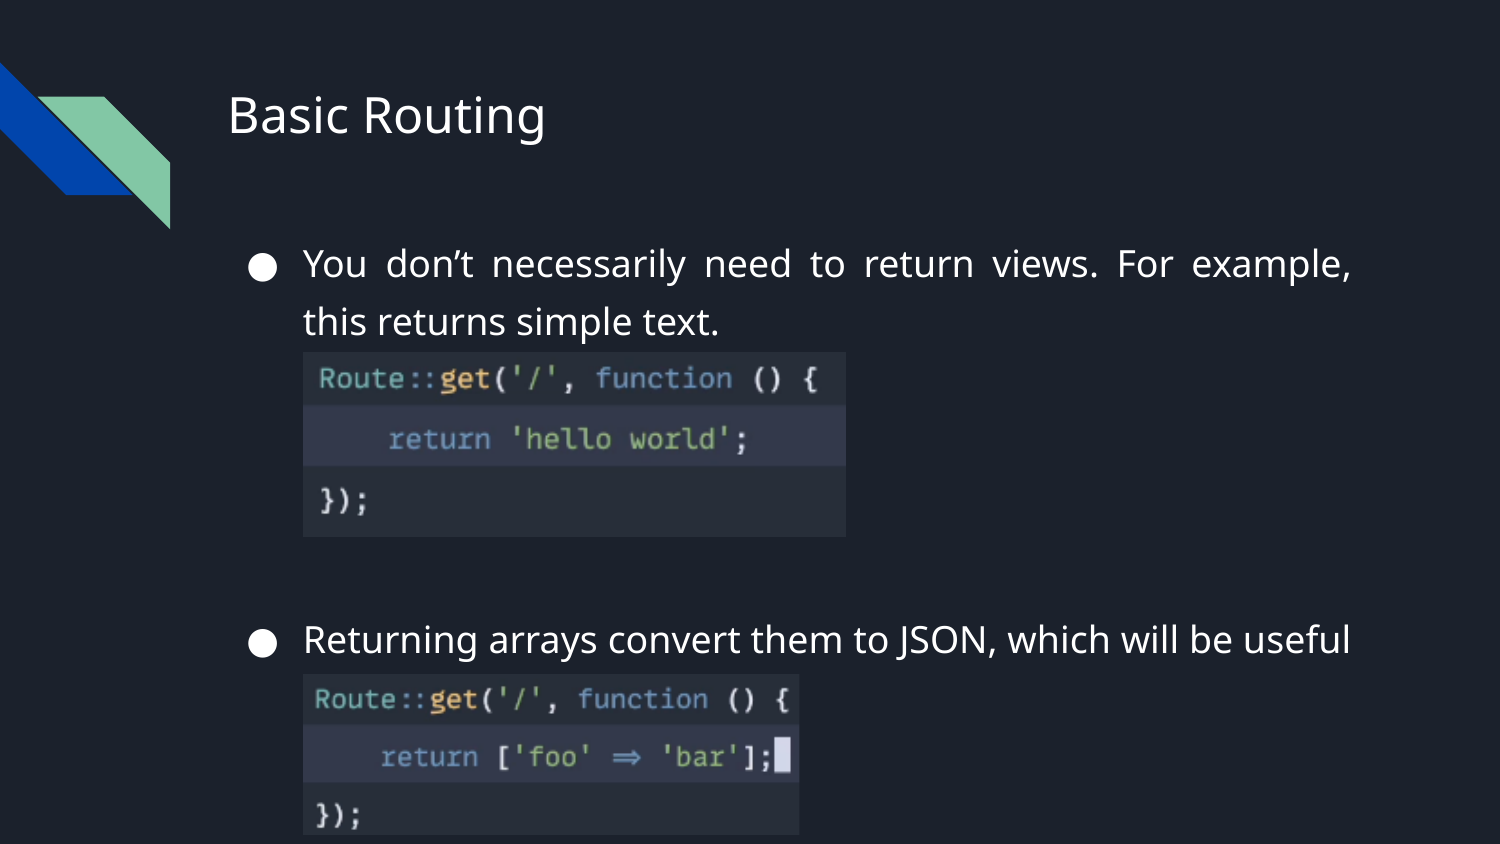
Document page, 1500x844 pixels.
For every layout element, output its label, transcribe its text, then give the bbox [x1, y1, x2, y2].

picture [302, 352, 847, 537]
list You don’t necessarily need to return views. For example, this returns simple text. Returning arrays convert them to JSON, which will be useful when making an API [212, 214, 1368, 801]
picture [302, 674, 800, 835]
title Basic Routing [212, 64, 1368, 214]
